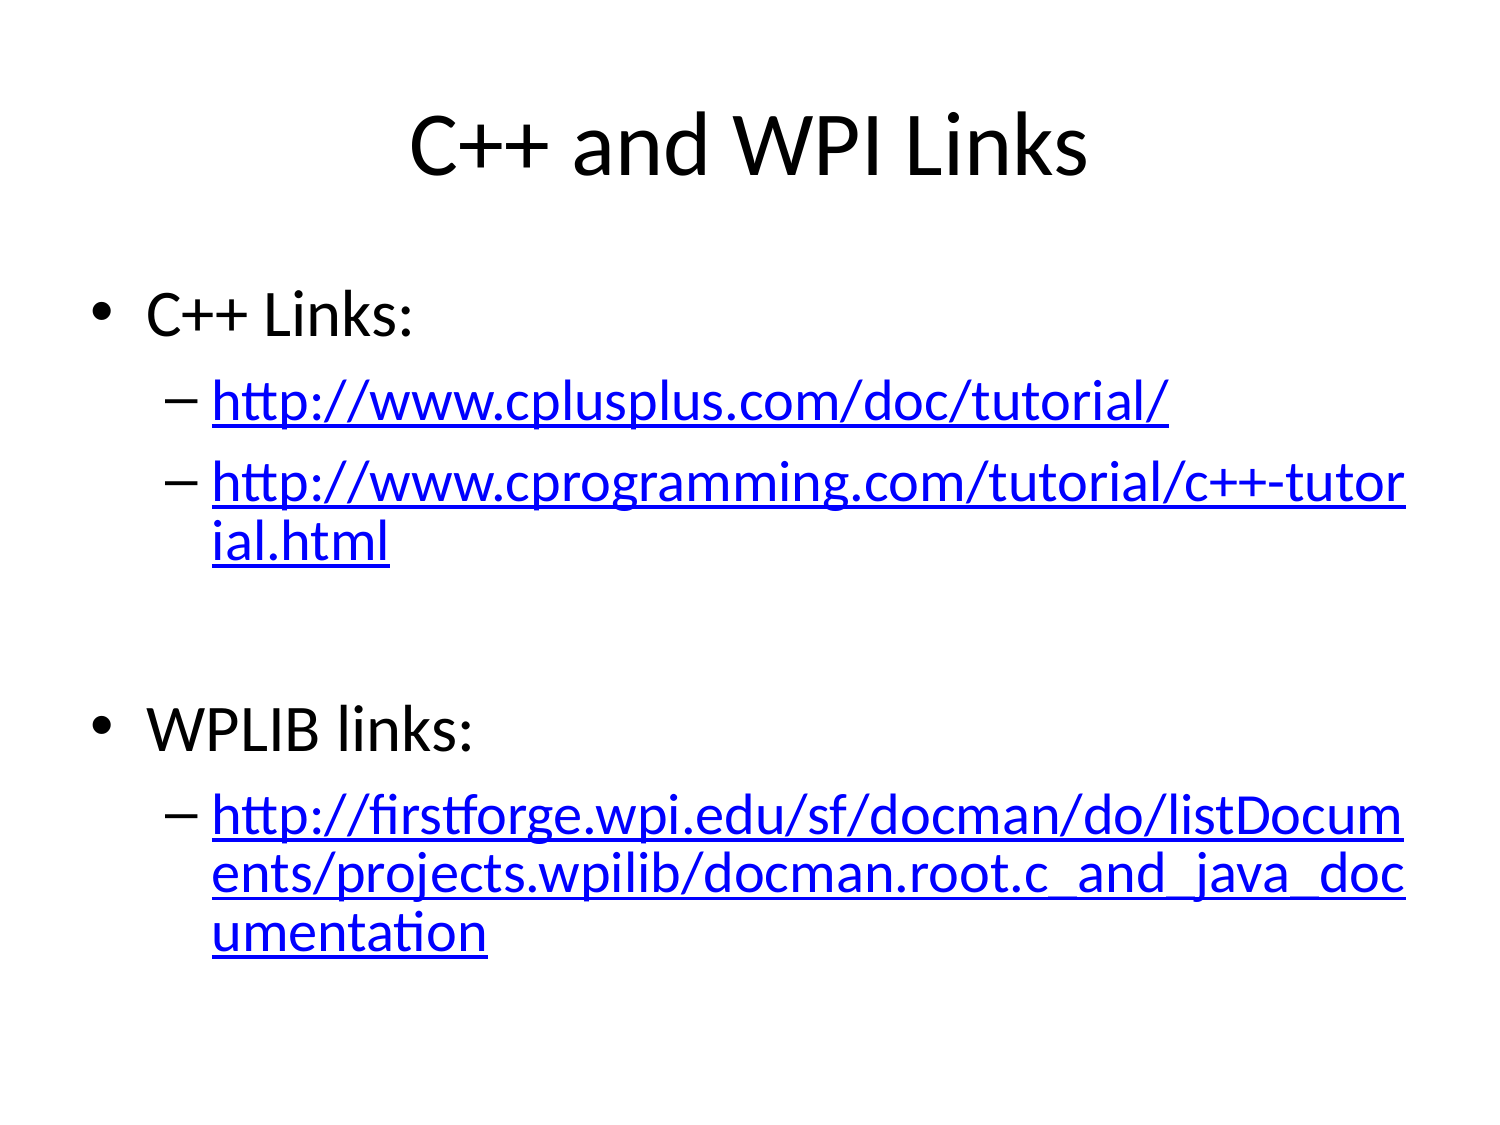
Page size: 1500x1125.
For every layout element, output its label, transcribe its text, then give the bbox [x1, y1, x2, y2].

title C++ and WPI Links [75, 45, 1425, 233]
list C++ Links: http://www.cplusplus.com/doc/tutorial/ http://www.cprogramming.com/tutorial/c++-tutorial.html WPLIB links: http://firstforge.wpi.edu/sf/docman/do/listDocuments/projects.wpilib/docman.root.c_and_java_documentation [75, 262, 1425, 1005]
